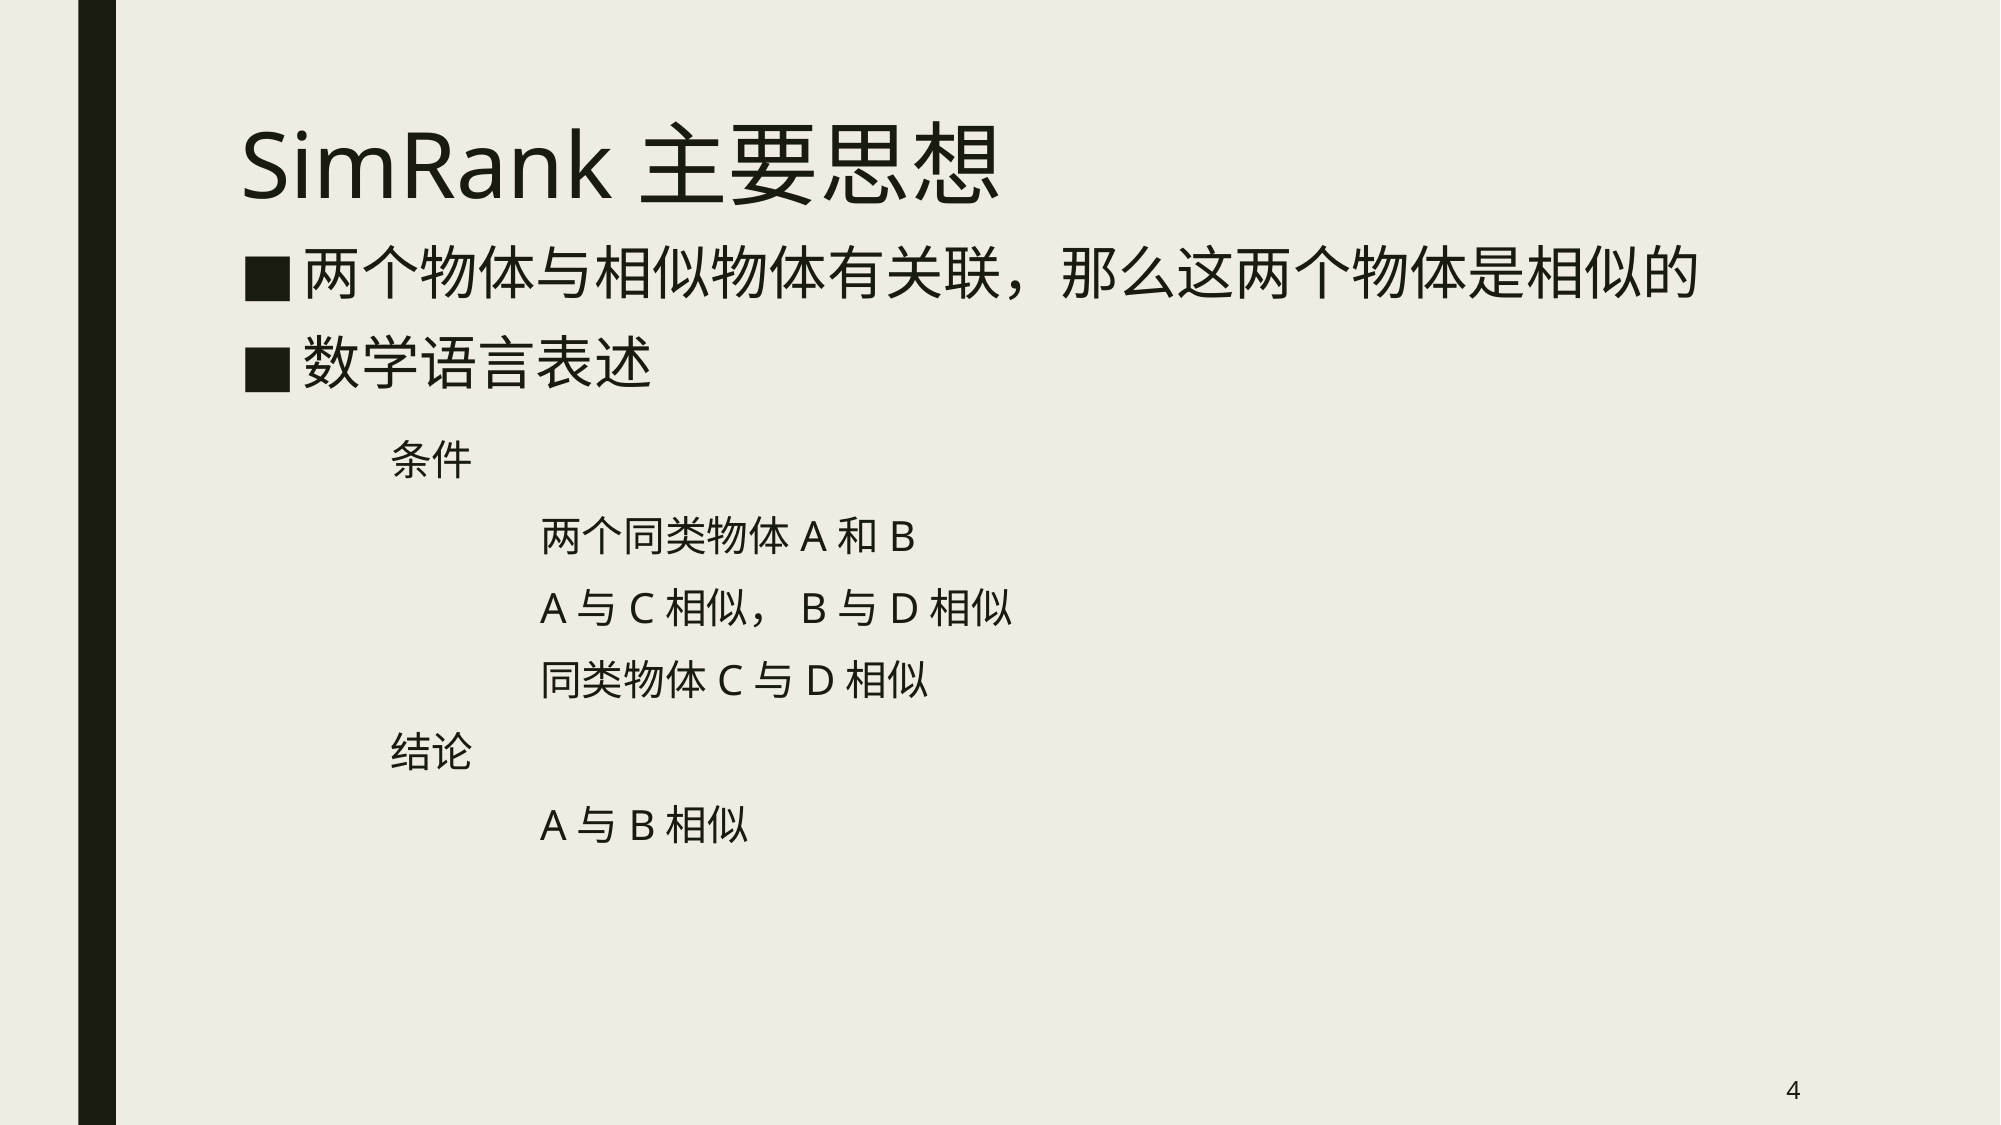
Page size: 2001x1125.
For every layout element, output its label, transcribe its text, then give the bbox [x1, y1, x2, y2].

slide_number 4 [1553, 1058, 1816, 1125]
title SimRank主要思想 [225, 112, 1800, 234]
list 两个物体与相似物体有关联，那么这两个物体是相似的 数学语言表述 条件 两个同类物体A和B A与C相似，B与D相似 同类物体C与D相似 结论 A与B相似 [225, 234, 1800, 963]
